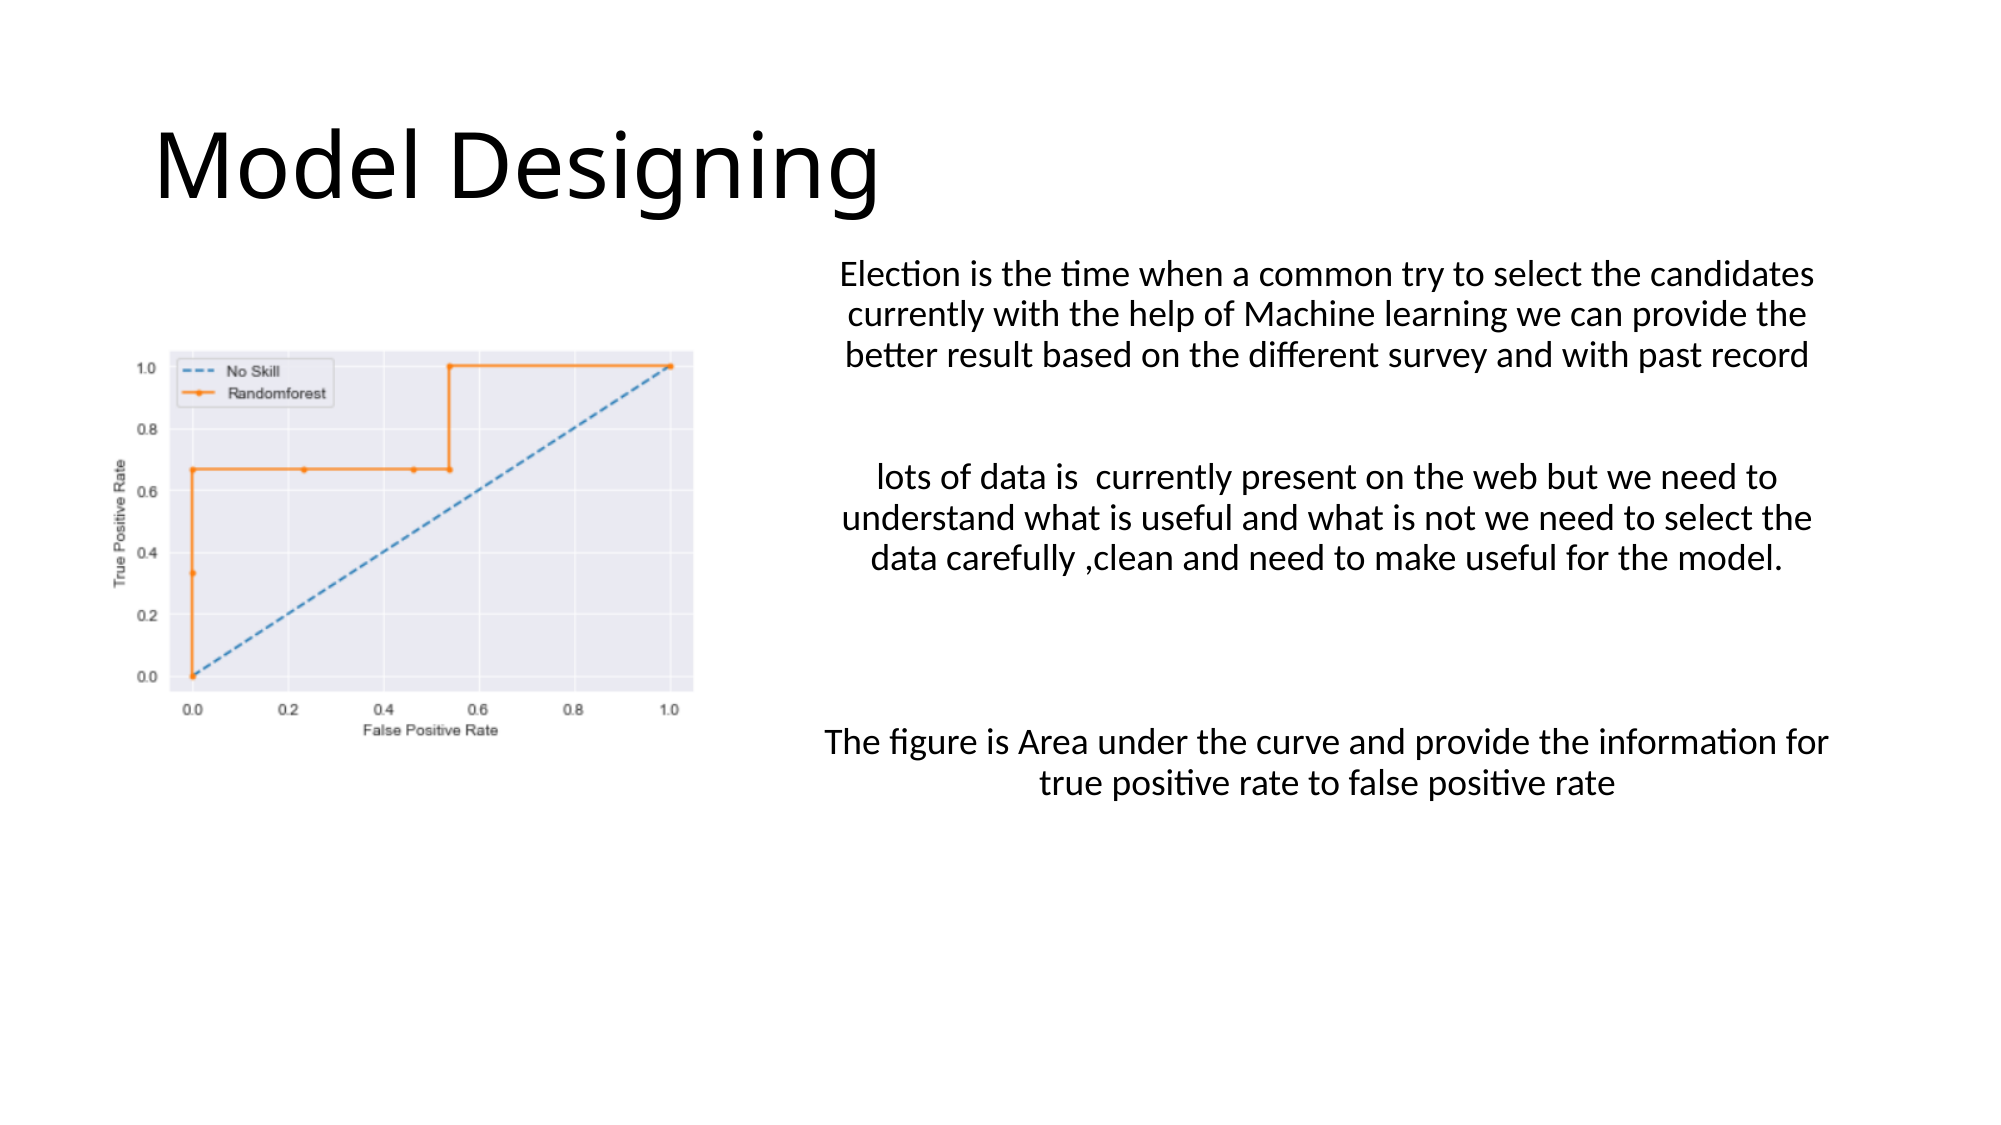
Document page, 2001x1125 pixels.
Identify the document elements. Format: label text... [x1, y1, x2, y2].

list Election is the time when a common try to select the candidates currently with the help of Machine learning we can provide the better result based on the different survey and with past record lots of data is currently present on the web but we need to understand what is useful and what is not we need to select the data carefully ,clean and need to make useful for the model. The figure is Area under the curve and provide the information for true positive rate to false positive rate [792, 246, 1863, 1014]
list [77, 342, 742, 748]
title Model Designing [137, 59, 1863, 278]
